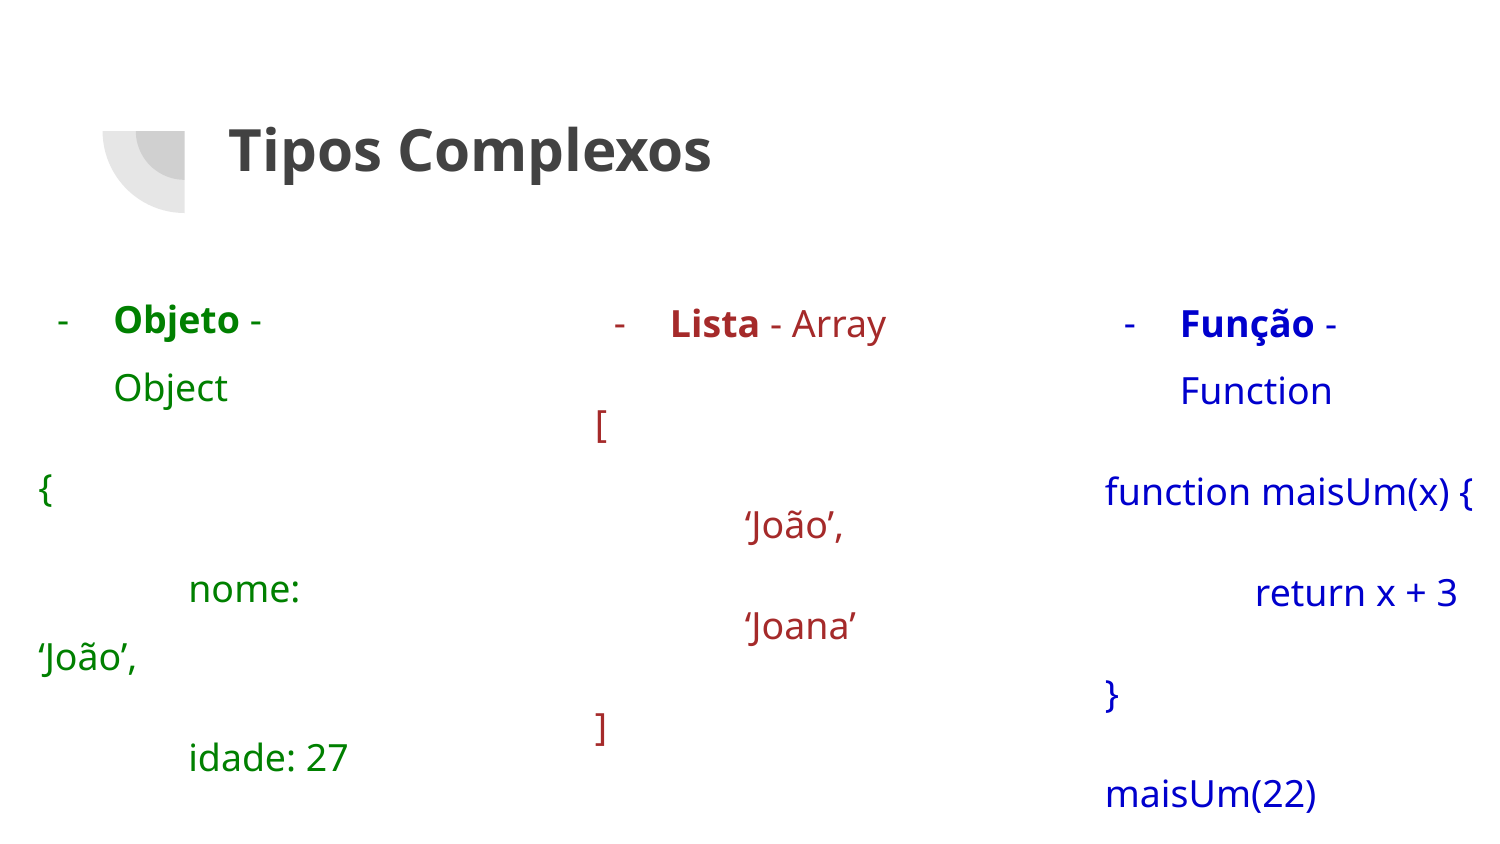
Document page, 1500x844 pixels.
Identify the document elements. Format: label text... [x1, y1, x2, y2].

list Função - Function function maisUm(x) { return x + 3 } maisUm(22) [1089, 262, 1500, 819]
title Tipos Complexos [213, 98, 1368, 263]
list Objeto - Object { nome: ‘João’, idade: 27 } [23, 258, 402, 822]
list Lista - Array [ ‘João’, ‘Joana’ ] [579, 262, 912, 826]
